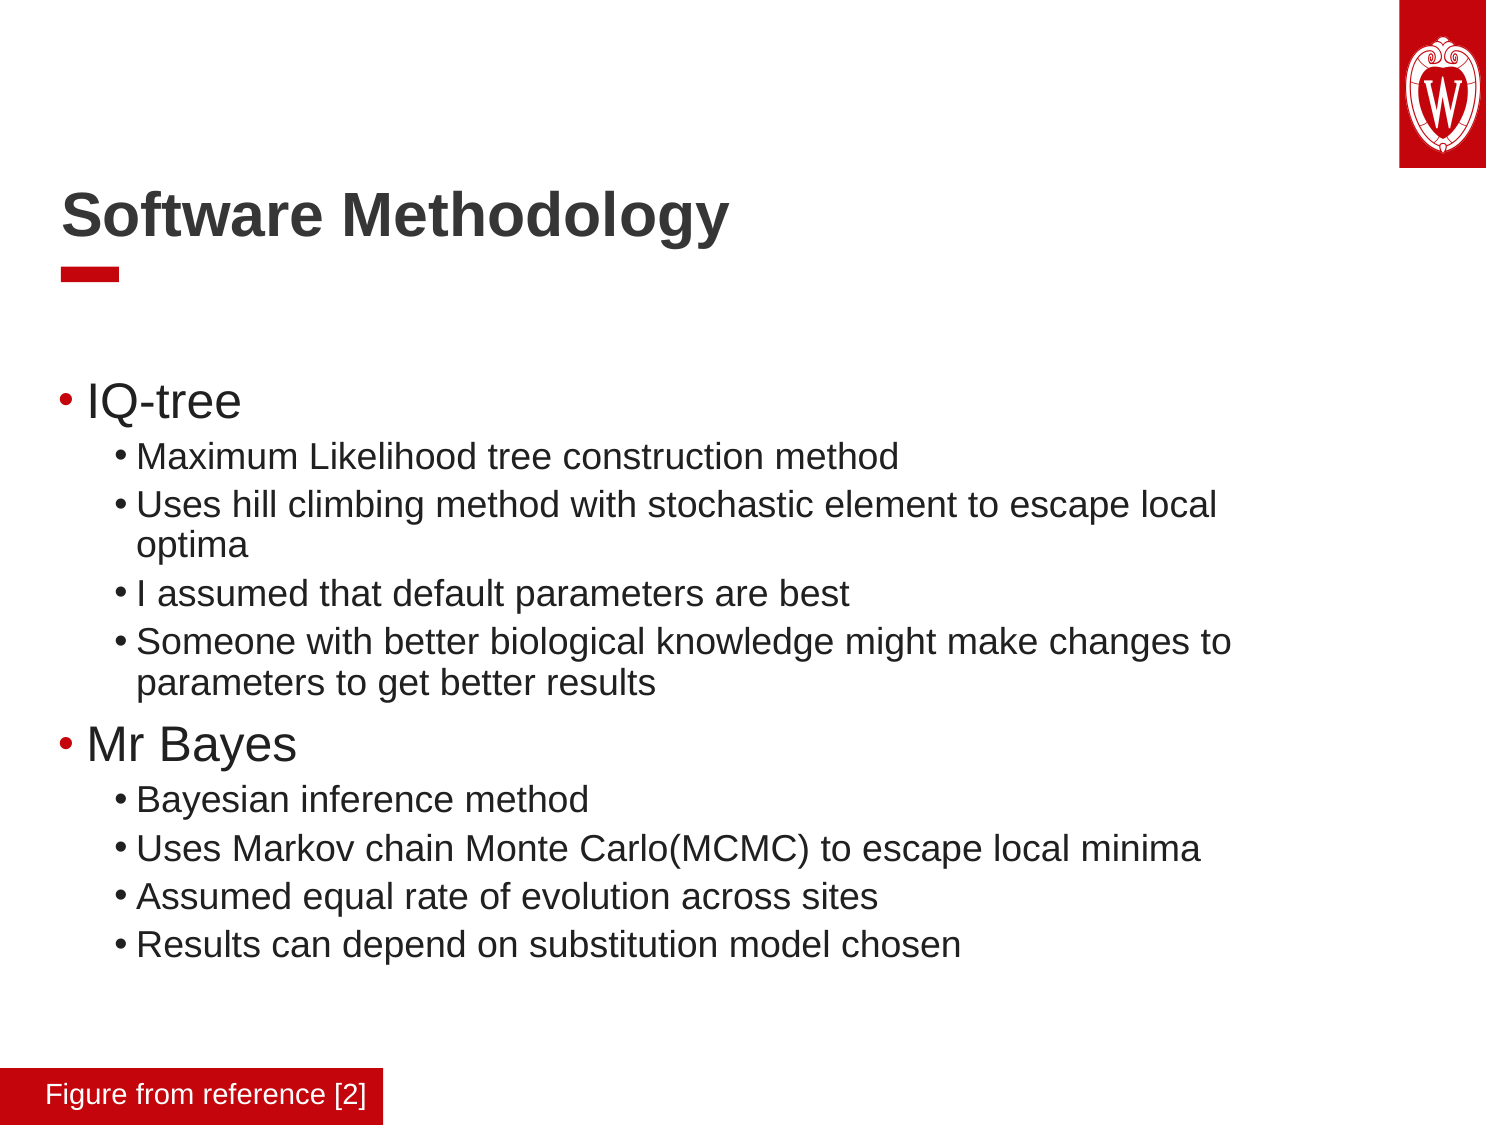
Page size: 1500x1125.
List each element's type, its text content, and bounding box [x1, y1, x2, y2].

list IQ-tree Maximum Likelihood tree construction method Uses hill climbing method with stochastic element to escape local optima I assumed that default parameters are best Someone with better biological knowledge might make changes to parameters to get better results Mr Bayes Bayesian inference method Uses Markov chain Monte Carlo(MCMC) to escape local minima Assumed equal rate of evolution across sites Results can depend on substitution model chosen [58, 367, 1349, 1032]
title Software Methodology [60, 75, 1374, 250]
list Figure from reference [2] [0, 1068, 384, 1125]
picture [1405, 36, 1481, 154]
